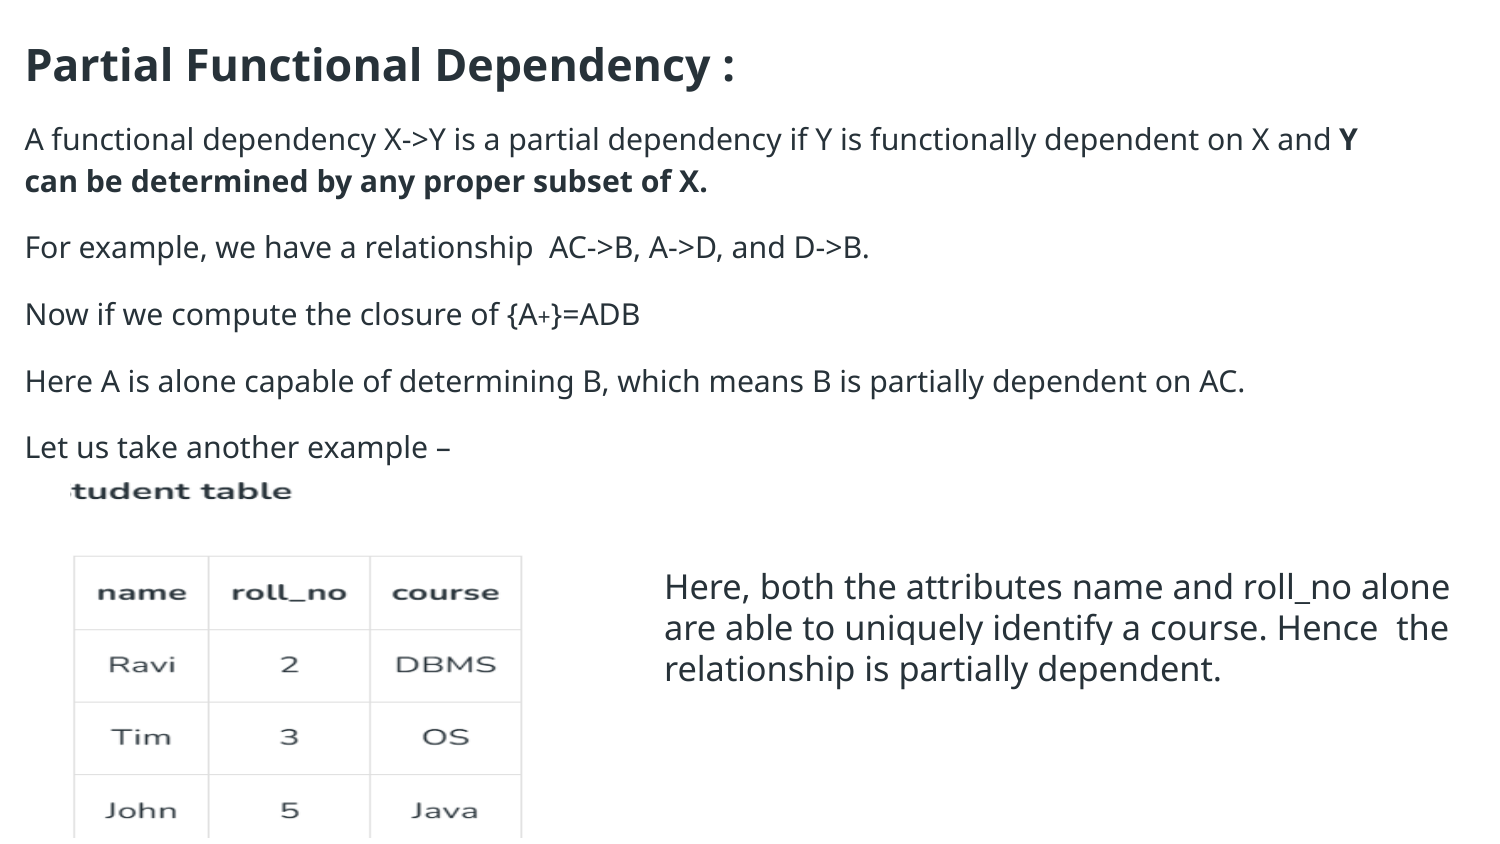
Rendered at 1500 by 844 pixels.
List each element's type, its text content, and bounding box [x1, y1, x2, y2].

list Partial Functional Dependency : A functional dependency X->Y is a partial dependency if Y is functionally dependent on X and Y can be determined by any proper subset of X. For example, we have a relationship AC->B, A->D, and D->B. Now if we compute the closure of {A+}=ADB Here A is alone capable of determining B, which means B is partially dependent on AC. Let us take another example – [9, 13, 1408, 844]
text_box Here, both the attributes name and roll_no alone are able to uniquely identify a course. Hence the relationship is partially dependent. [649, 549, 1468, 704]
picture [69, 458, 576, 839]
